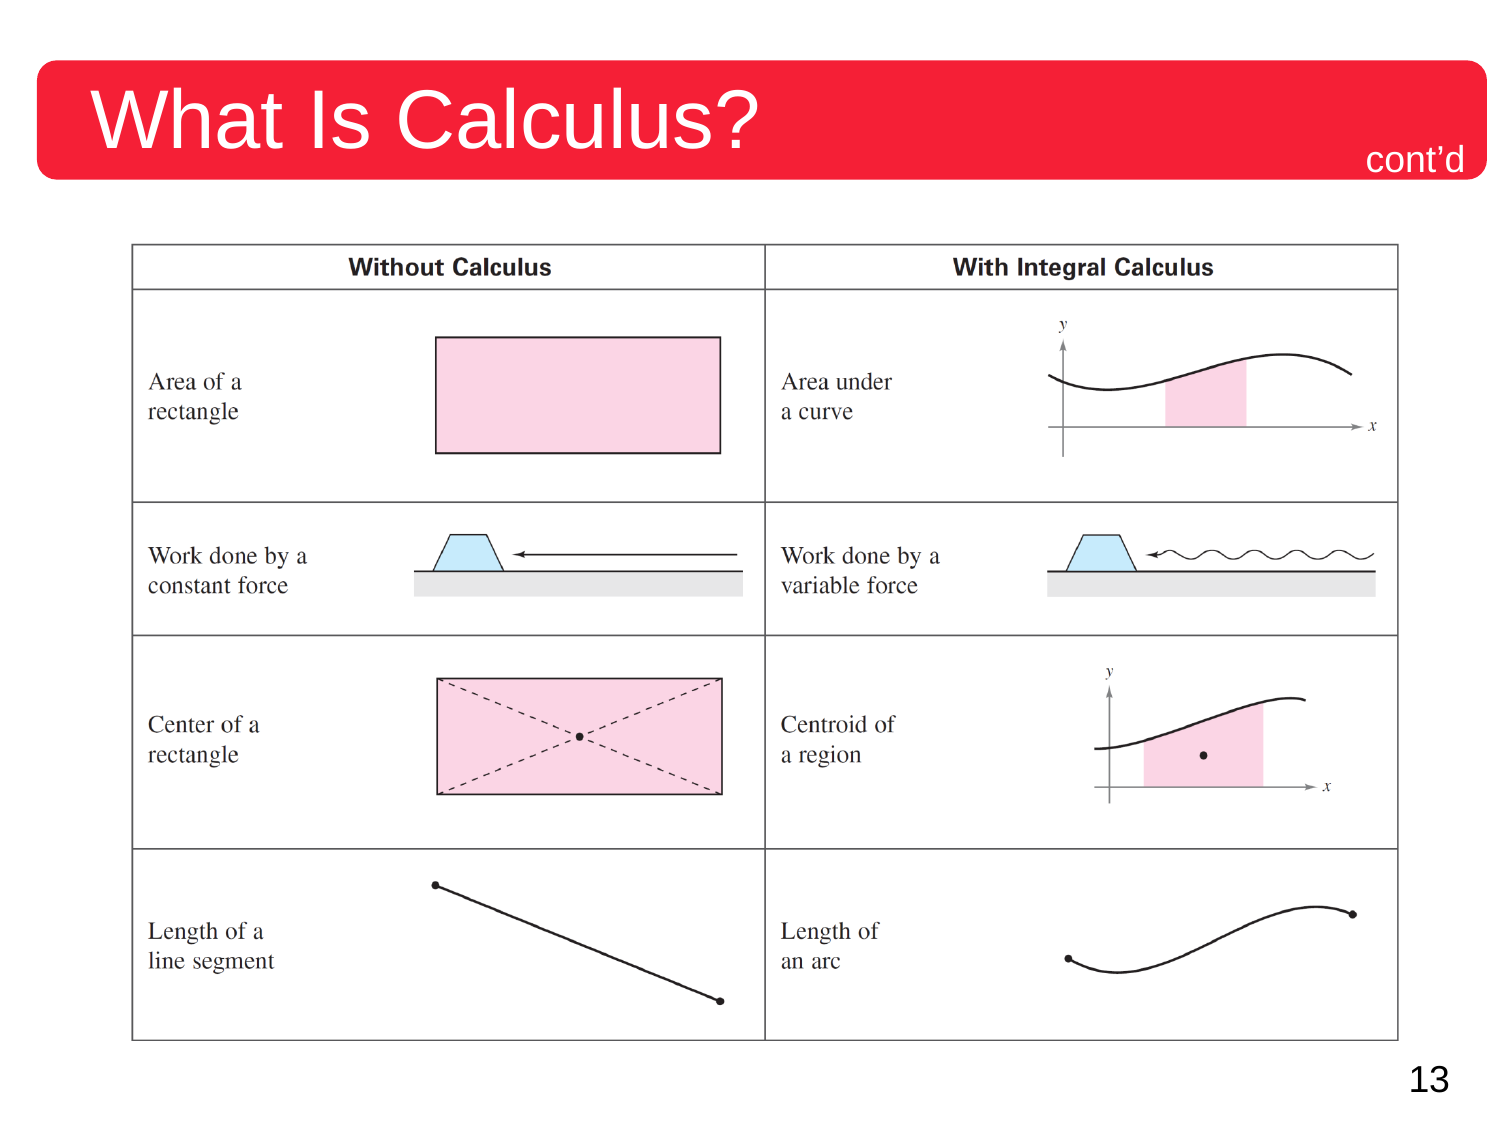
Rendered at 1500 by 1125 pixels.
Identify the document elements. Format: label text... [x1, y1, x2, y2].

picture [119, 237, 1401, 1041]
text_box cont’d [1317, 127, 1481, 187]
title What Is Calculus? [74, 56, 1439, 173]
